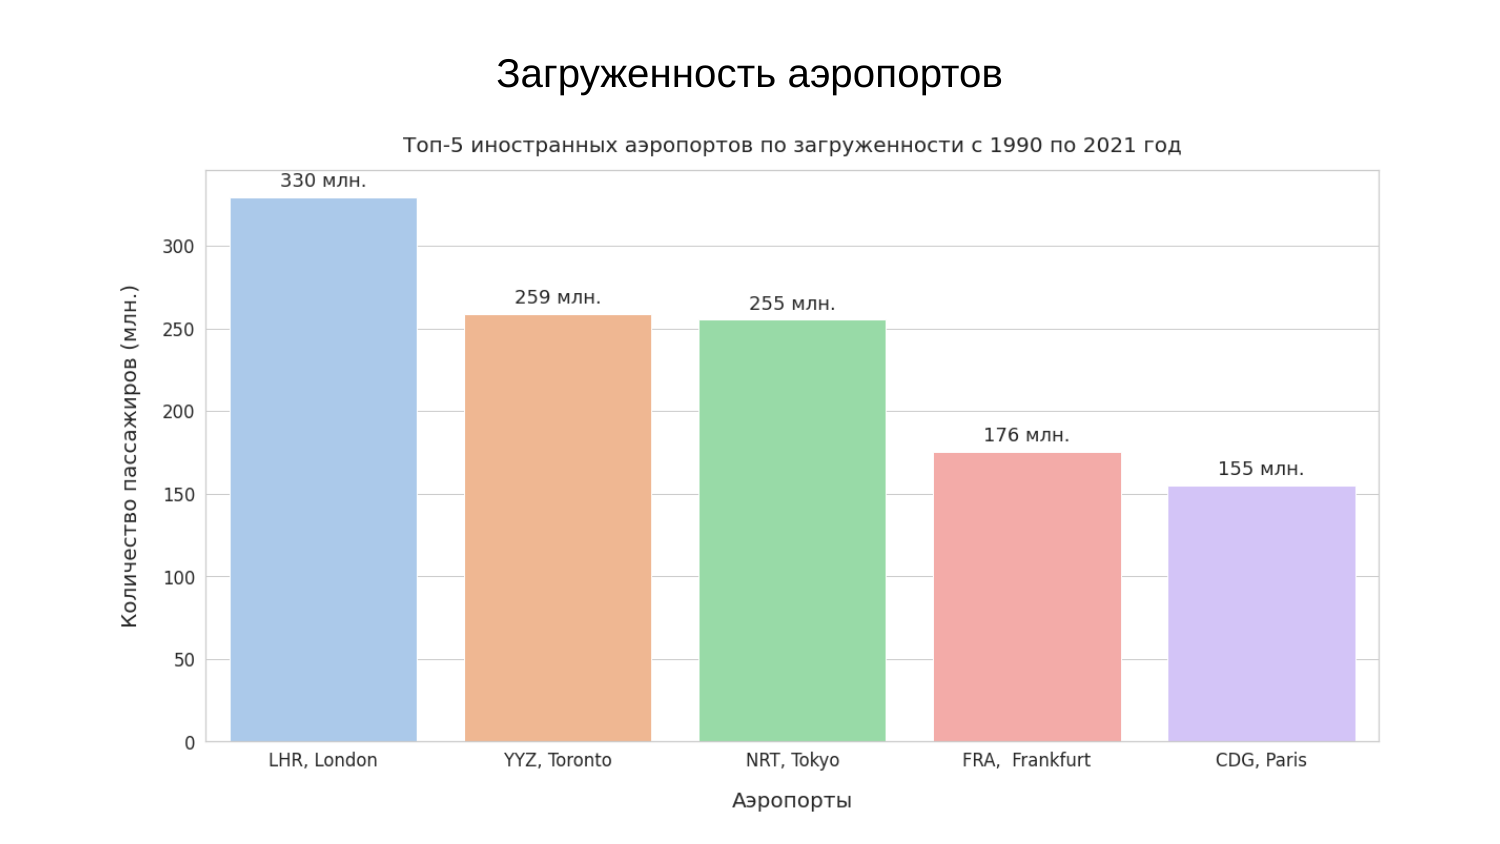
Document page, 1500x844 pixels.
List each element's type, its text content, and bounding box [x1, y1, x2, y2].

title Загруженность аэропортов [51, 32, 1449, 120]
picture [113, 129, 1387, 819]
